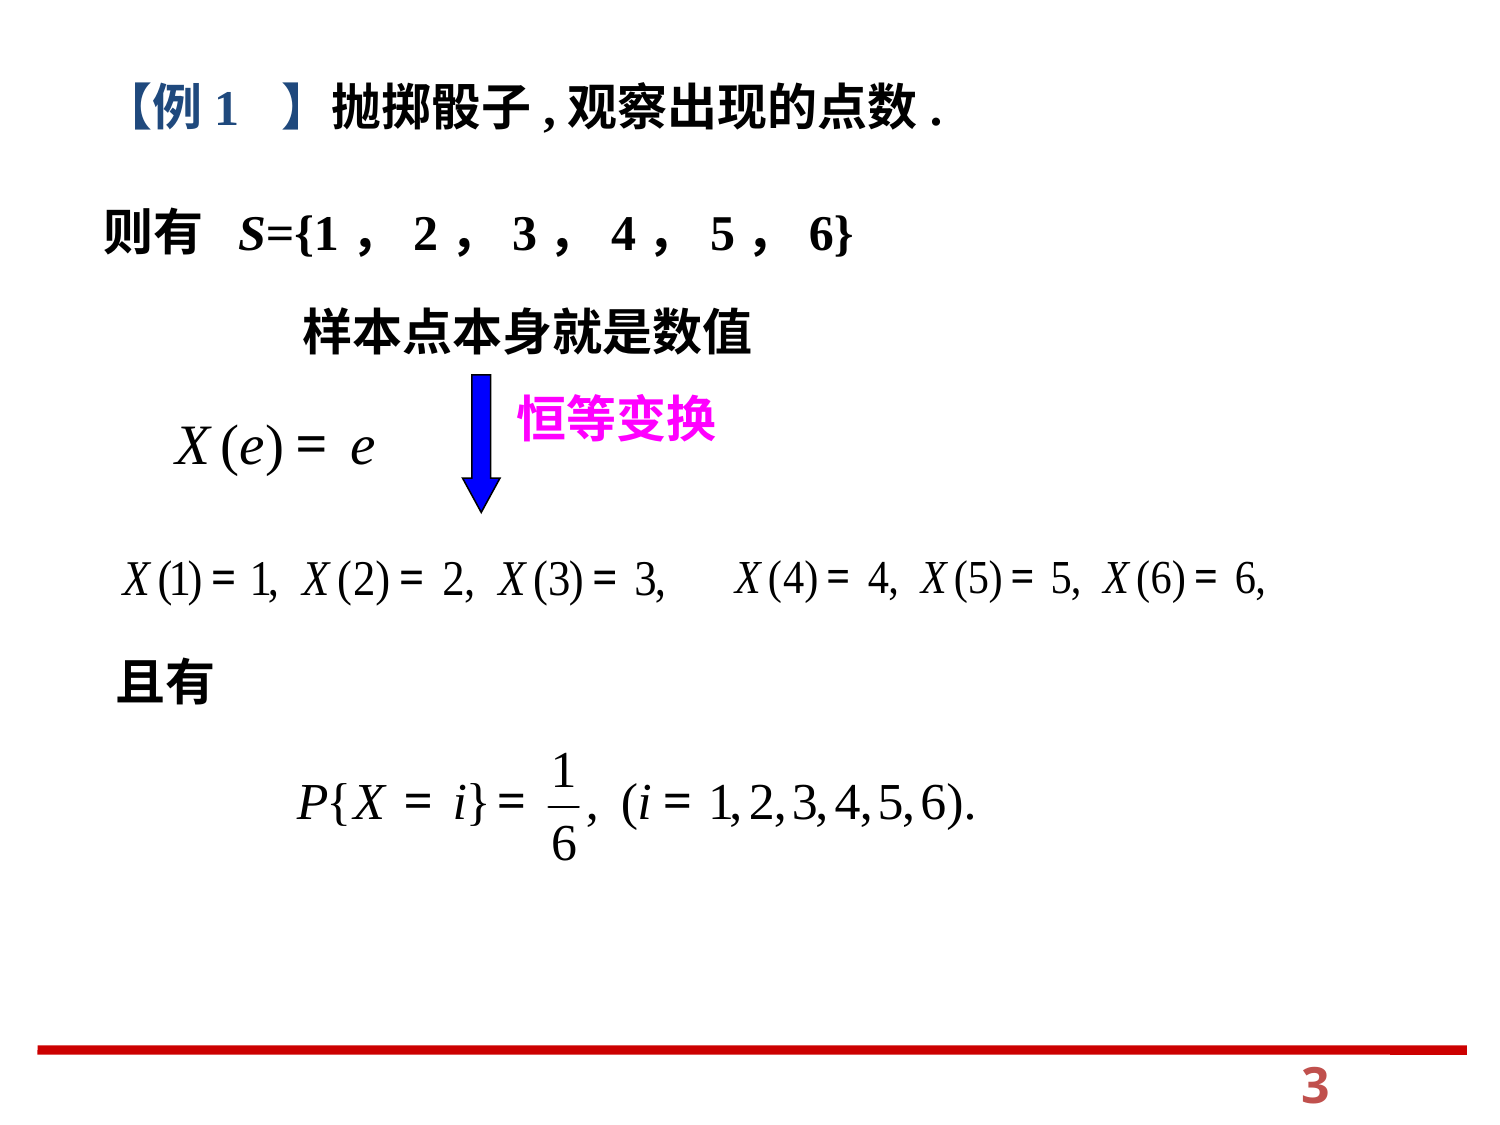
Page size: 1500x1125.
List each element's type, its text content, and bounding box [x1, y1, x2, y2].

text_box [162, 412, 387, 489]
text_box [112, 549, 676, 617]
text_box 样本点本身就是数值 [287, 299, 871, 369]
text_box 且有 [100, 649, 231, 719]
text_box 3 [1275, 1046, 1370, 1125]
text_box 【例1 】抛掷骰子,观察出现的点数. [87, 62, 1350, 144]
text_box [462, 374, 734, 513]
text_box 则有 [88, 199, 219, 269]
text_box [287, 737, 985, 873]
text_box S={1，2，3，4，5，6} [223, 199, 869, 269]
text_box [724, 549, 1274, 614]
